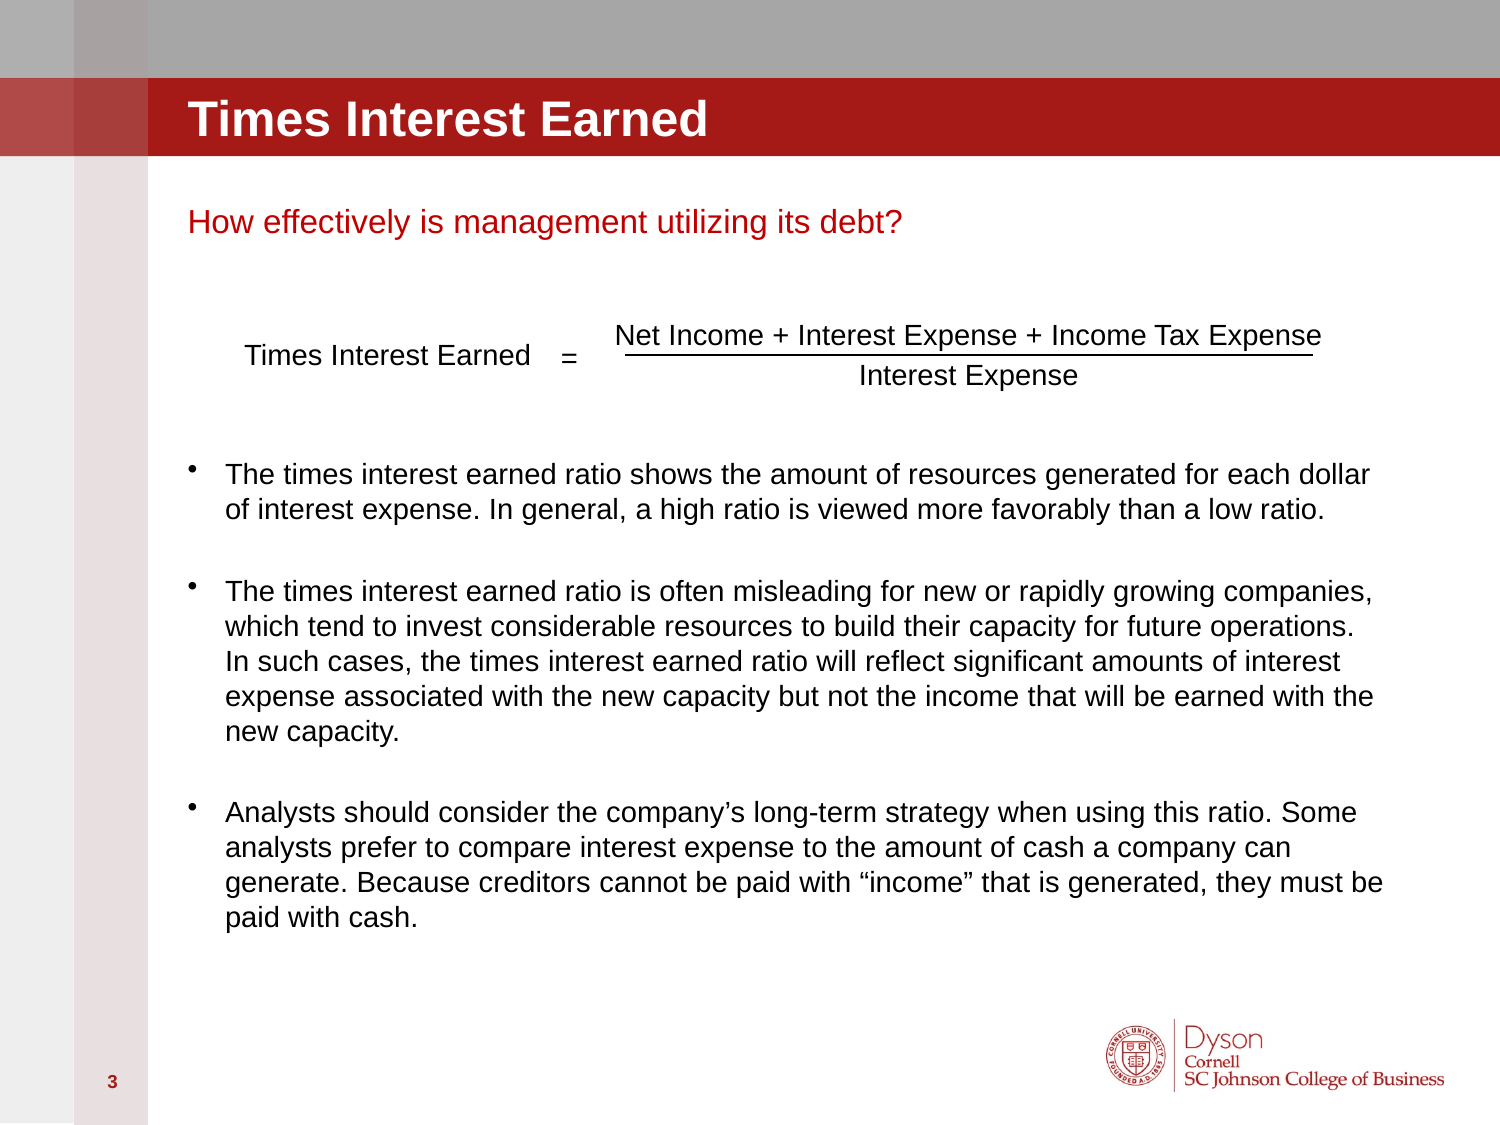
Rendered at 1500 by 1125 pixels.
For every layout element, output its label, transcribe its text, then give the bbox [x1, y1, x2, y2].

picture [1106, 1019, 1444, 1092]
title Times Interest Earned [187, 46, 1425, 147]
slide_number 3 [74, 1062, 151, 1125]
list How effectively is management utilizing its debt? The times interest earned ratio shows the amount of resources generated for each dollar of interest expense. In general, a high ratio is viewed more favorably than a low ratio. The times interest earned ratio is often misleading for new or rapidly growing companies, which tend to invest considerable resources to build their capacity for future operations. In such cases, the times interest earned ratio will reflect significant amounts of interest expense associated with the new capacity but not the income that will be earned with the new capacity. Analysts should consider the company’s long-term strategy when using this ratio. Some analysts prefer to compare interest expense to the amount of cash a company can generate. Because creditors cannot be paid with “income” that is generated, they must be paid with cash. [187, 200, 1388, 336]
text_box Times Interest Earned [187, 336, 500, 379]
list How effectively is management utilizing its debt? The times interest earned ratio shows the amount of resources generated for each dollar of interest expense. In general, a high ratio is viewed more favorably than a low ratio. The times interest earned ratio is often misleading for new or rapidly growing companies, which tend to invest considerable resources to build their capacity for future operations. In such cases, the times interest earned ratio will reflect significant amounts of interest expense associated with the new capacity but not the income that will be earned with the new capacity. Analysts should consider the company’s long-term strategy when using this ratio. Some analysts prefer to compare interest expense to the amount of cash a company can generate. Because creditors cannot be paid with “income” that is generated, they must be paid with cash. [187, 379, 1388, 1075]
text_box = [546, 332, 593, 383]
text_box Net Income + Interest Expense + Income Tax Expense Interest Expense [500, 315, 1438, 399]
